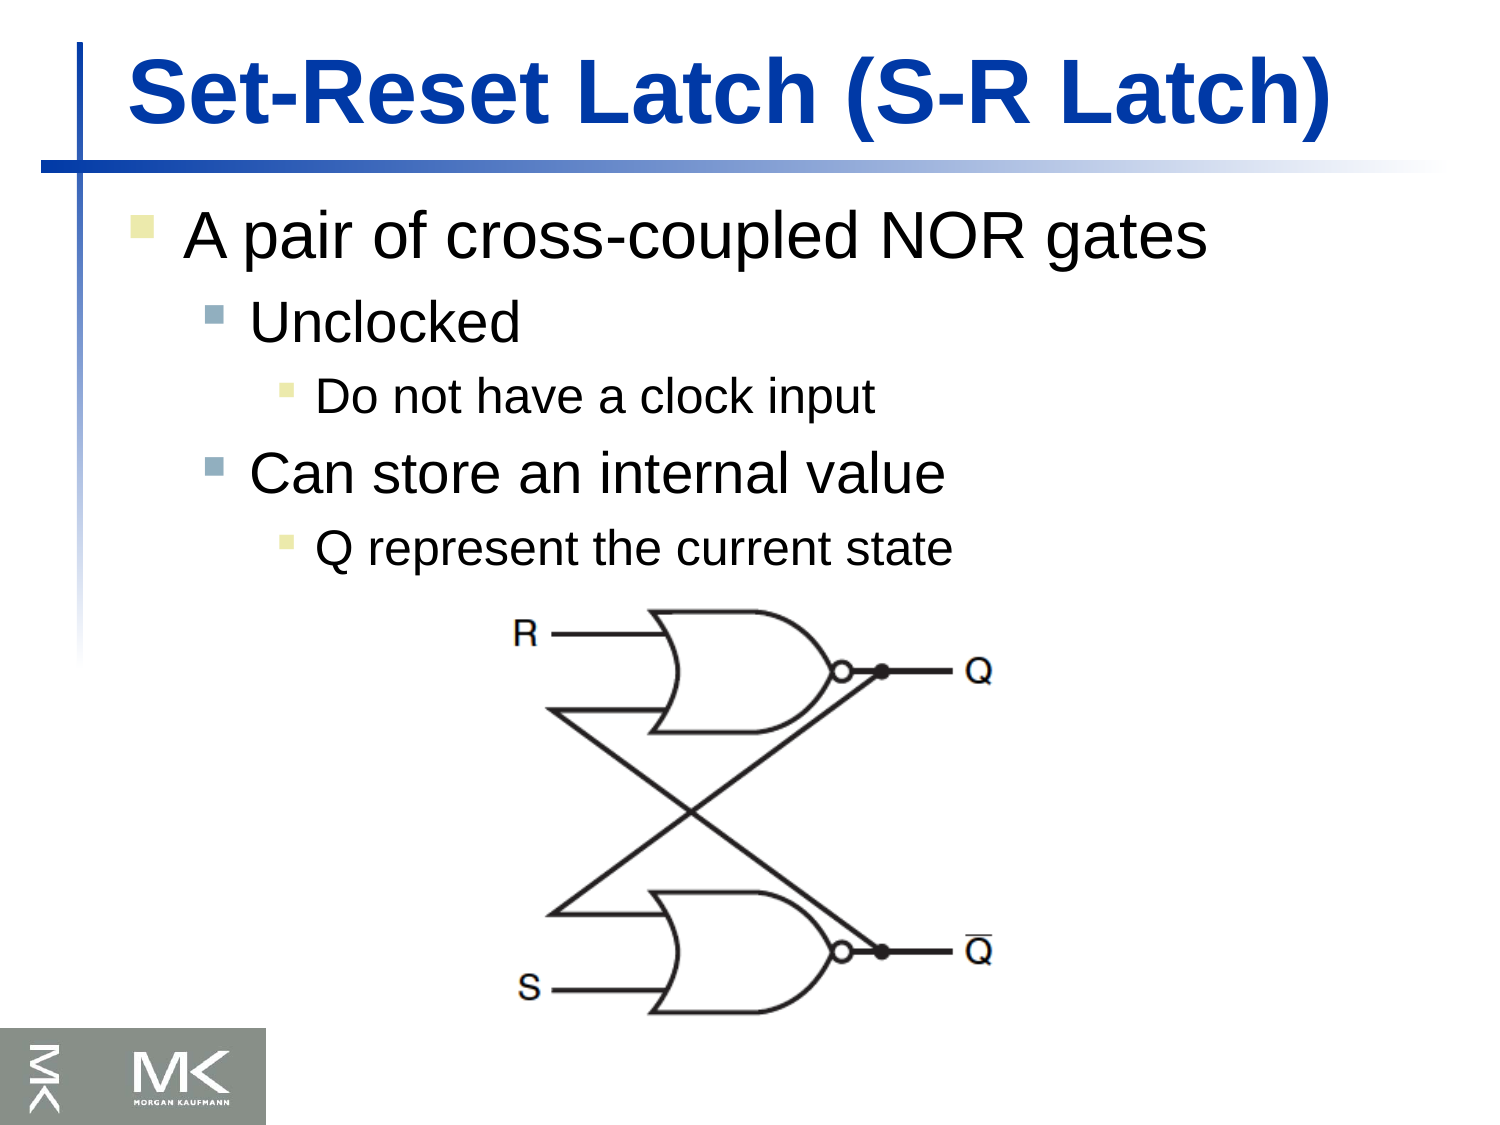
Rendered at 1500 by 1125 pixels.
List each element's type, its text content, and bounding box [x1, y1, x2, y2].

picture [492, 593, 1008, 1024]
title Set-Reset Latch (S-R Latch) [112, 23, 1468, 149]
picture [0, 1028, 266, 1125]
list A pair of cross-coupled NOR gates Unclocked Do not have a clock input Can store an internal value Q represent the current state [112, 184, 1469, 1024]
